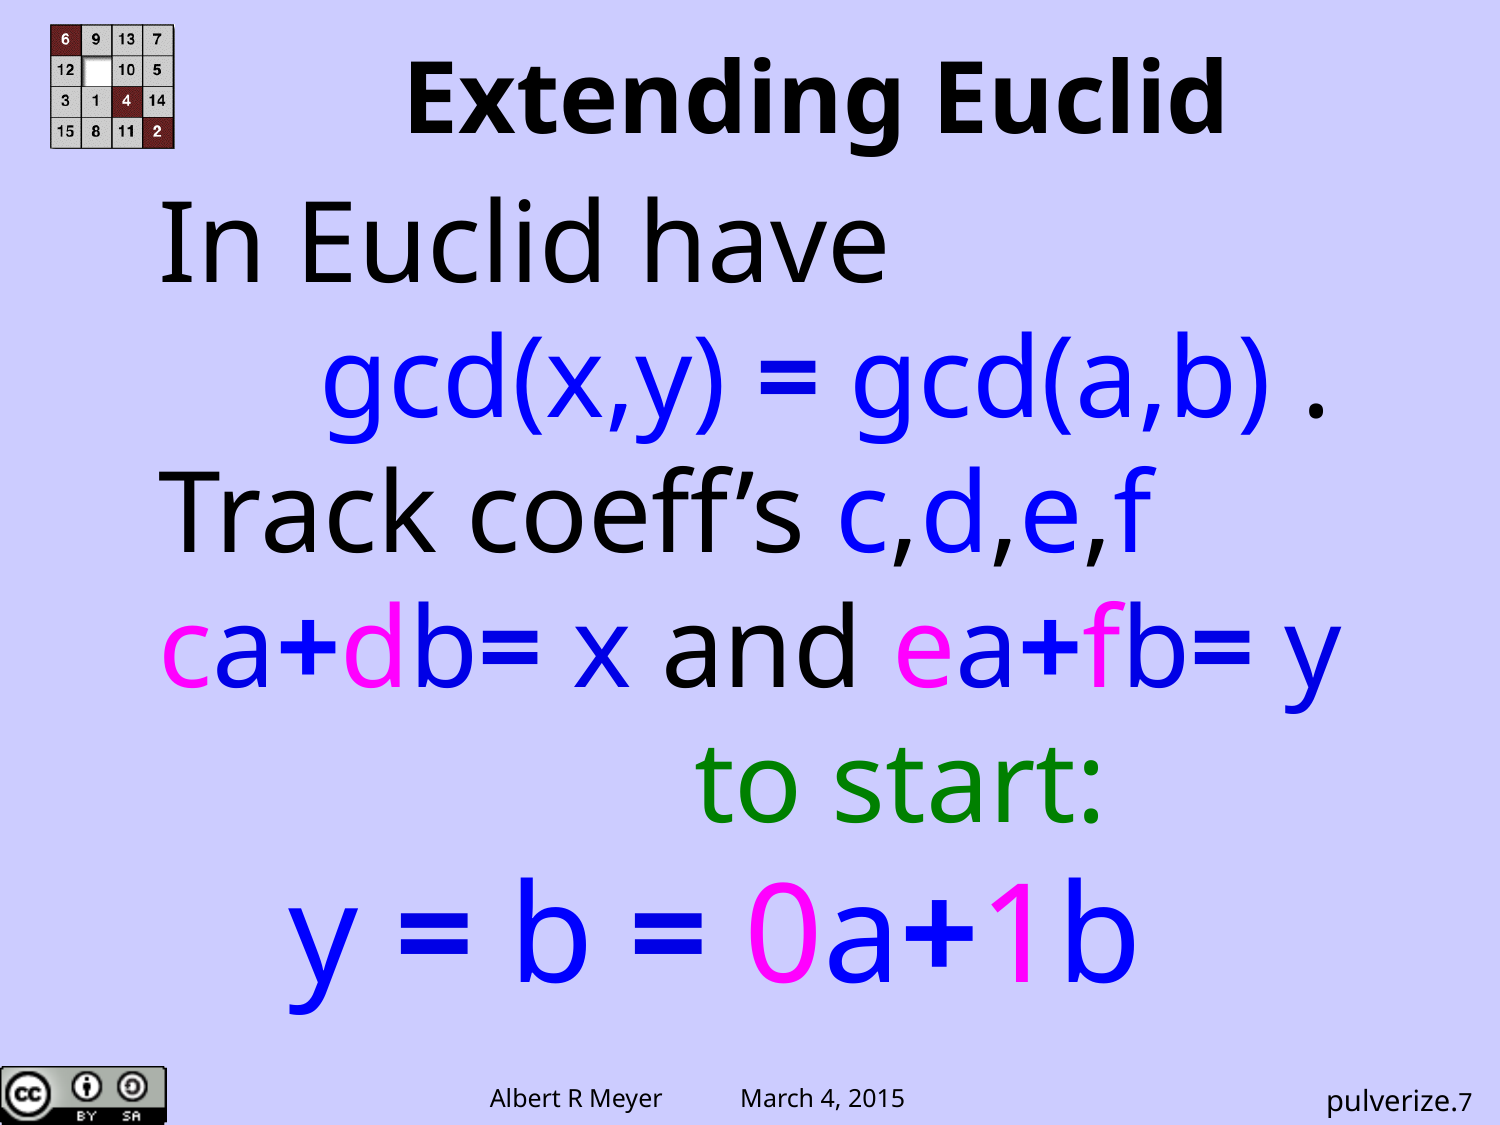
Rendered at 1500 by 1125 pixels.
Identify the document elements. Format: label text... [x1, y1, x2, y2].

picture [50, 24, 175, 149]
text_box In Euclid have gcd(x,y) = gcd(a,b) . Track coeff’s c,d,e,f ca+db= x and ea+fb= y to start: y = b = 0a+1b [144, 162, 1357, 1018]
picture [0, 1066, 167, 1125]
title Extending Euclid [387, 0, 1363, 188]
slide_number pulverize.7 [1274, 1074, 1488, 1125]
